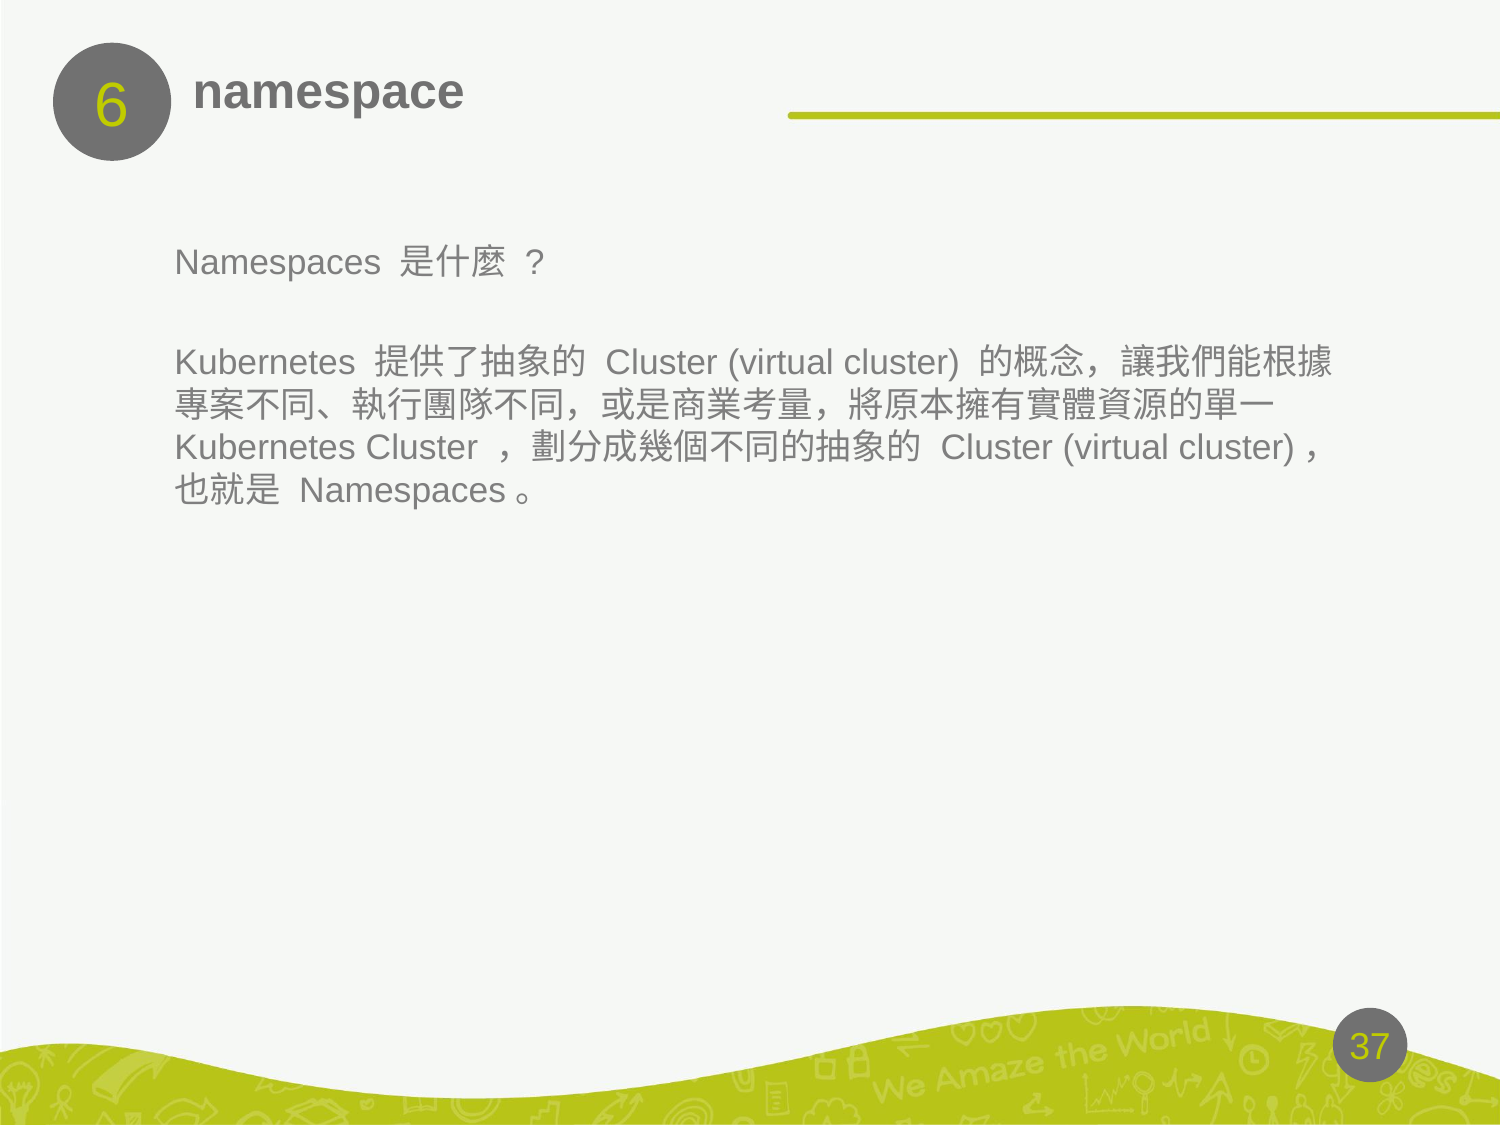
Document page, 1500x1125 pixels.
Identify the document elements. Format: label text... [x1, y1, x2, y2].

list Namespaces 是什麼 ? Kubernetes 提供了抽象的 Cluster (virtual cluster) 的概念，讓我們能根據專案不同、執行團隊不同，或是商業考量，將原本擁有實體資源的單一 Kubernetes Cluster ，劃分成幾個不同的抽象的 Cluster (virtual cluster)，也就是 Namespaces。 [159, 231, 1365, 929]
slide_number ‹#› [1328, 1015, 1412, 1075]
title namespace [192, 70, 786, 107]
picture [0, 0, 1500, 1125]
list 6 [64, 54, 160, 149]
